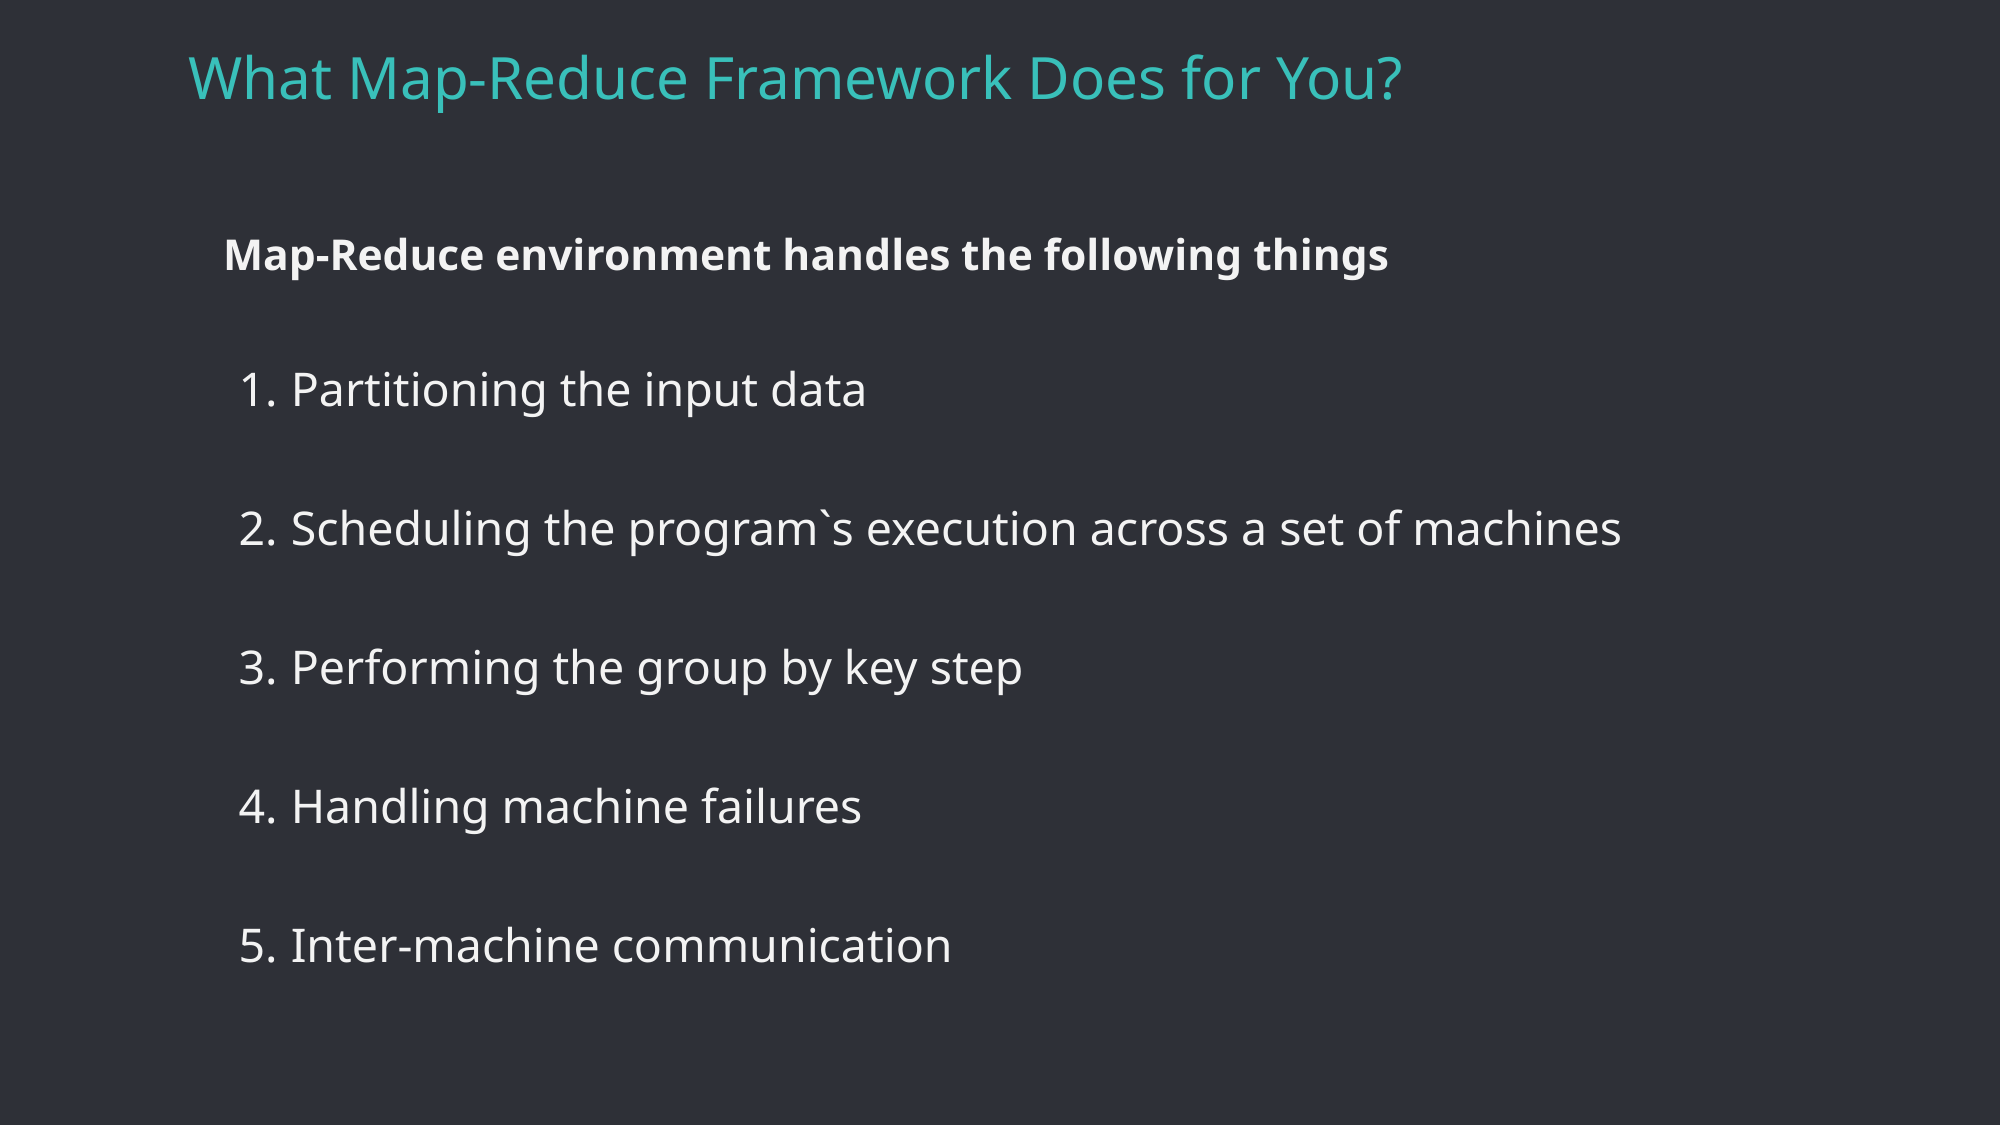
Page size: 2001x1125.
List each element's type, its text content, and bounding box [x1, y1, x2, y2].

list Map-Reduce environment handles the following things Partitioning the input data Scheduling the program`s execution across a set of machines Performing the group by key step Handling machine failures Inter-machine communication [189, 212, 1810, 988]
title What Map-Reduce Framework Does for You? [173, 37, 1794, 127]
